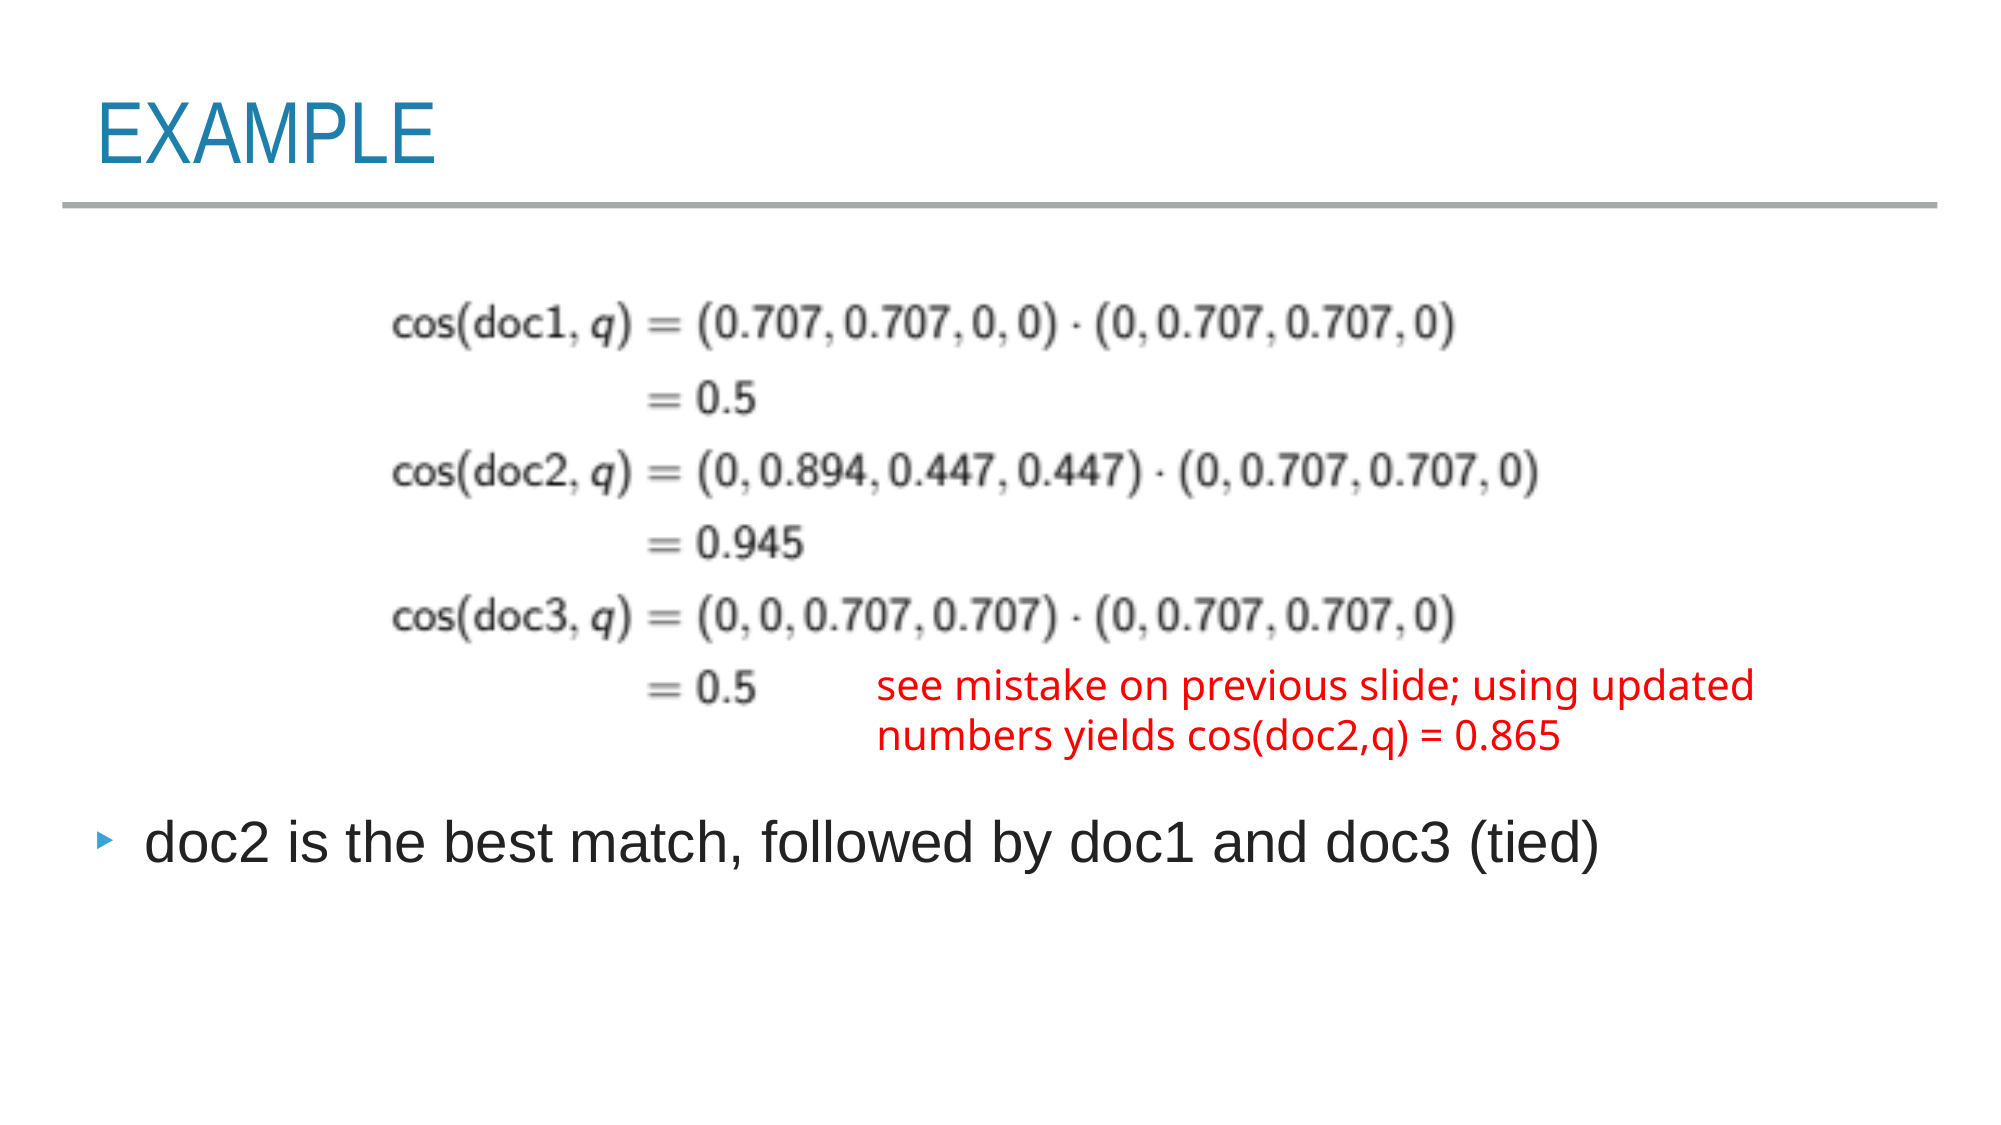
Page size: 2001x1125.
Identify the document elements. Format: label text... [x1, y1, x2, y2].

text_box see mistake on previous slide; using updated numbers yields cos(doc2,q) = 0.865 [868, 650, 1845, 817]
list doc2 is the best match, followed by doc1 and doc3 (tied) [84, 240, 1961, 1067]
picture [339, 240, 1571, 734]
title Example [87, 0, 1964, 190]
